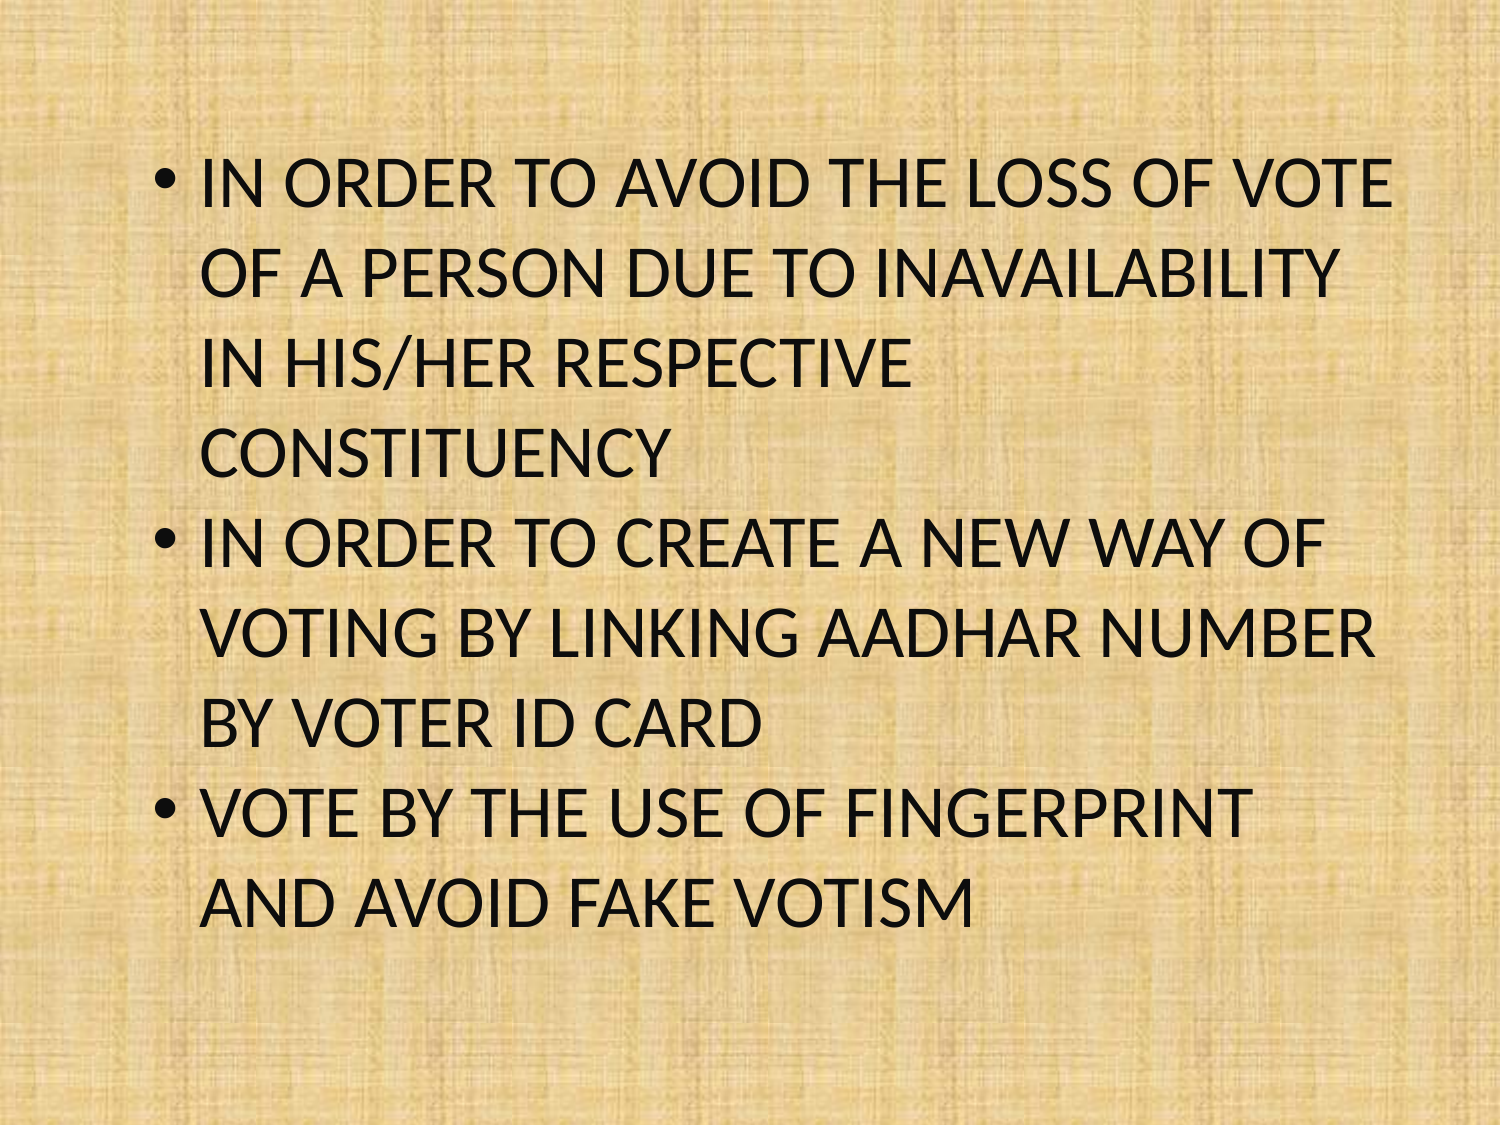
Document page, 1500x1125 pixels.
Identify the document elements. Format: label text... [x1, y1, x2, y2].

picture [0, 0, 1500, 1125]
text_box IN ORDER TO AVOID THE LOSS OF VOTE OF A PERSON DUE TO INAVAILABILITY IN HIS/HER RESPECTIVE CONSTITUENCY IN ORDER TO CREATE A NEW WAY OF VOTING BY LINKING AADHAR NUMBER BY VOTER ID CARD VOTE BY THE USE OF FINGERPRINT AND AVOID FAKE VOTISM [137, 124, 1413, 950]
